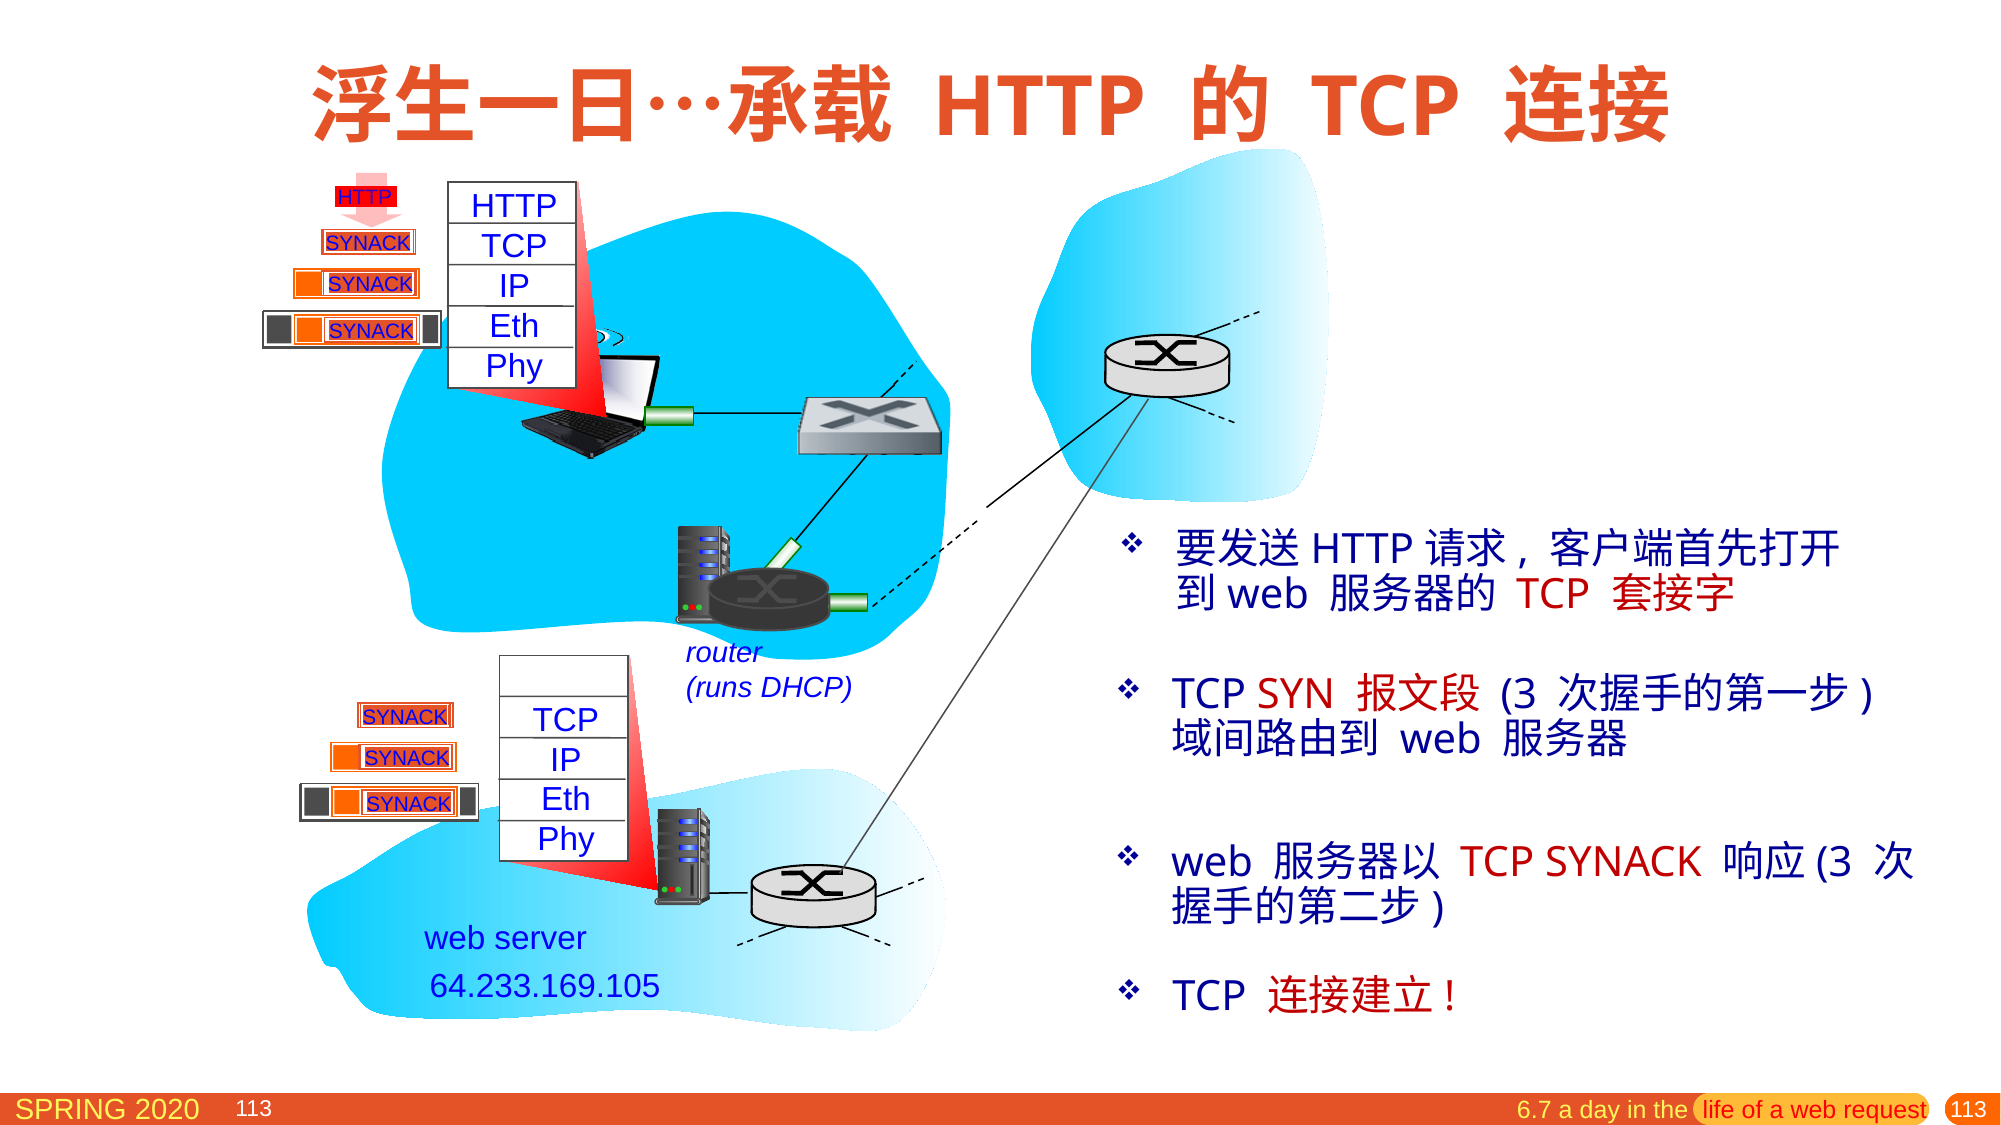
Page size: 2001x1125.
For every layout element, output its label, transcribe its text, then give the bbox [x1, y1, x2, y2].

text_box TCP SYN 报文段 (3 次握手的第一步) 域间路由到 web 服务器 [1100, 665, 1898, 827]
text_box 要发送HTTP请求, 客户端首先打开到web 服务器的 TCP 套接字 [1104, 519, 1869, 665]
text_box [875, 878, 925, 898]
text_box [445, 177, 607, 418]
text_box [736, 926, 786, 946]
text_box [872, 394, 1132, 607]
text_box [497, 650, 658, 891]
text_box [751, 864, 876, 928]
text_box [1030, 161, 1329, 503]
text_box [300, 782, 479, 824]
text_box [299, 695, 478, 783]
text_box web 服务器以 TCP SYNACK 响应(3 次握手的第二步) [1100, 832, 1945, 965]
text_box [654, 808, 711, 905]
text_box web server [409, 909, 603, 964]
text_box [1104, 334, 1230, 398]
text_box 6.7 a day in the life of a web request [1502, 1086, 1945, 1125]
title 浮生一日…承载 HTTP 的 TCP 连接 [86, 42, 1914, 161]
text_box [1168, 399, 1235, 423]
text_box TCP 连接建立! [1101, 966, 1827, 1031]
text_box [322, 172, 408, 219]
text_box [263, 221, 442, 351]
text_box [841, 926, 891, 946]
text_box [376, 208, 961, 713]
text_box [307, 769, 946, 1031]
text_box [1193, 311, 1260, 337]
text_box 64.233.169.105 [414, 957, 676, 1012]
